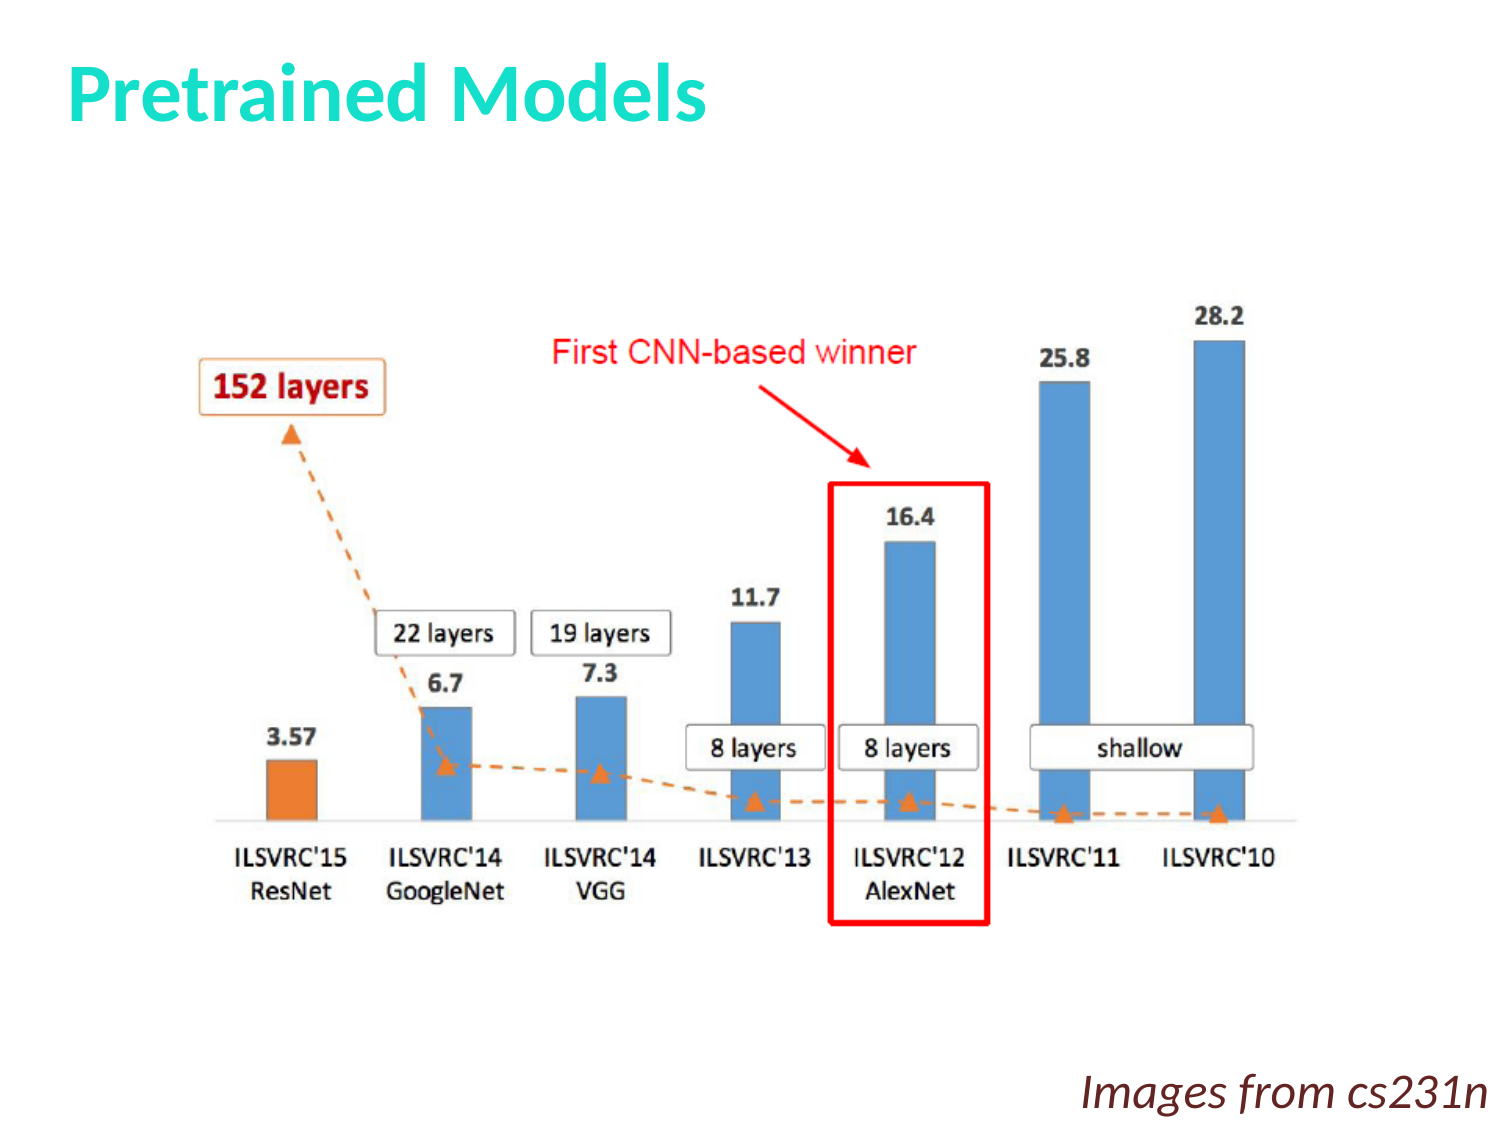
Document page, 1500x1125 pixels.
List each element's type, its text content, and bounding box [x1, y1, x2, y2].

text_box Pretrained Models [52, 30, 723, 146]
text_box Images from cs231n [121, 1051, 1500, 1125]
picture [135, 278, 1330, 939]
